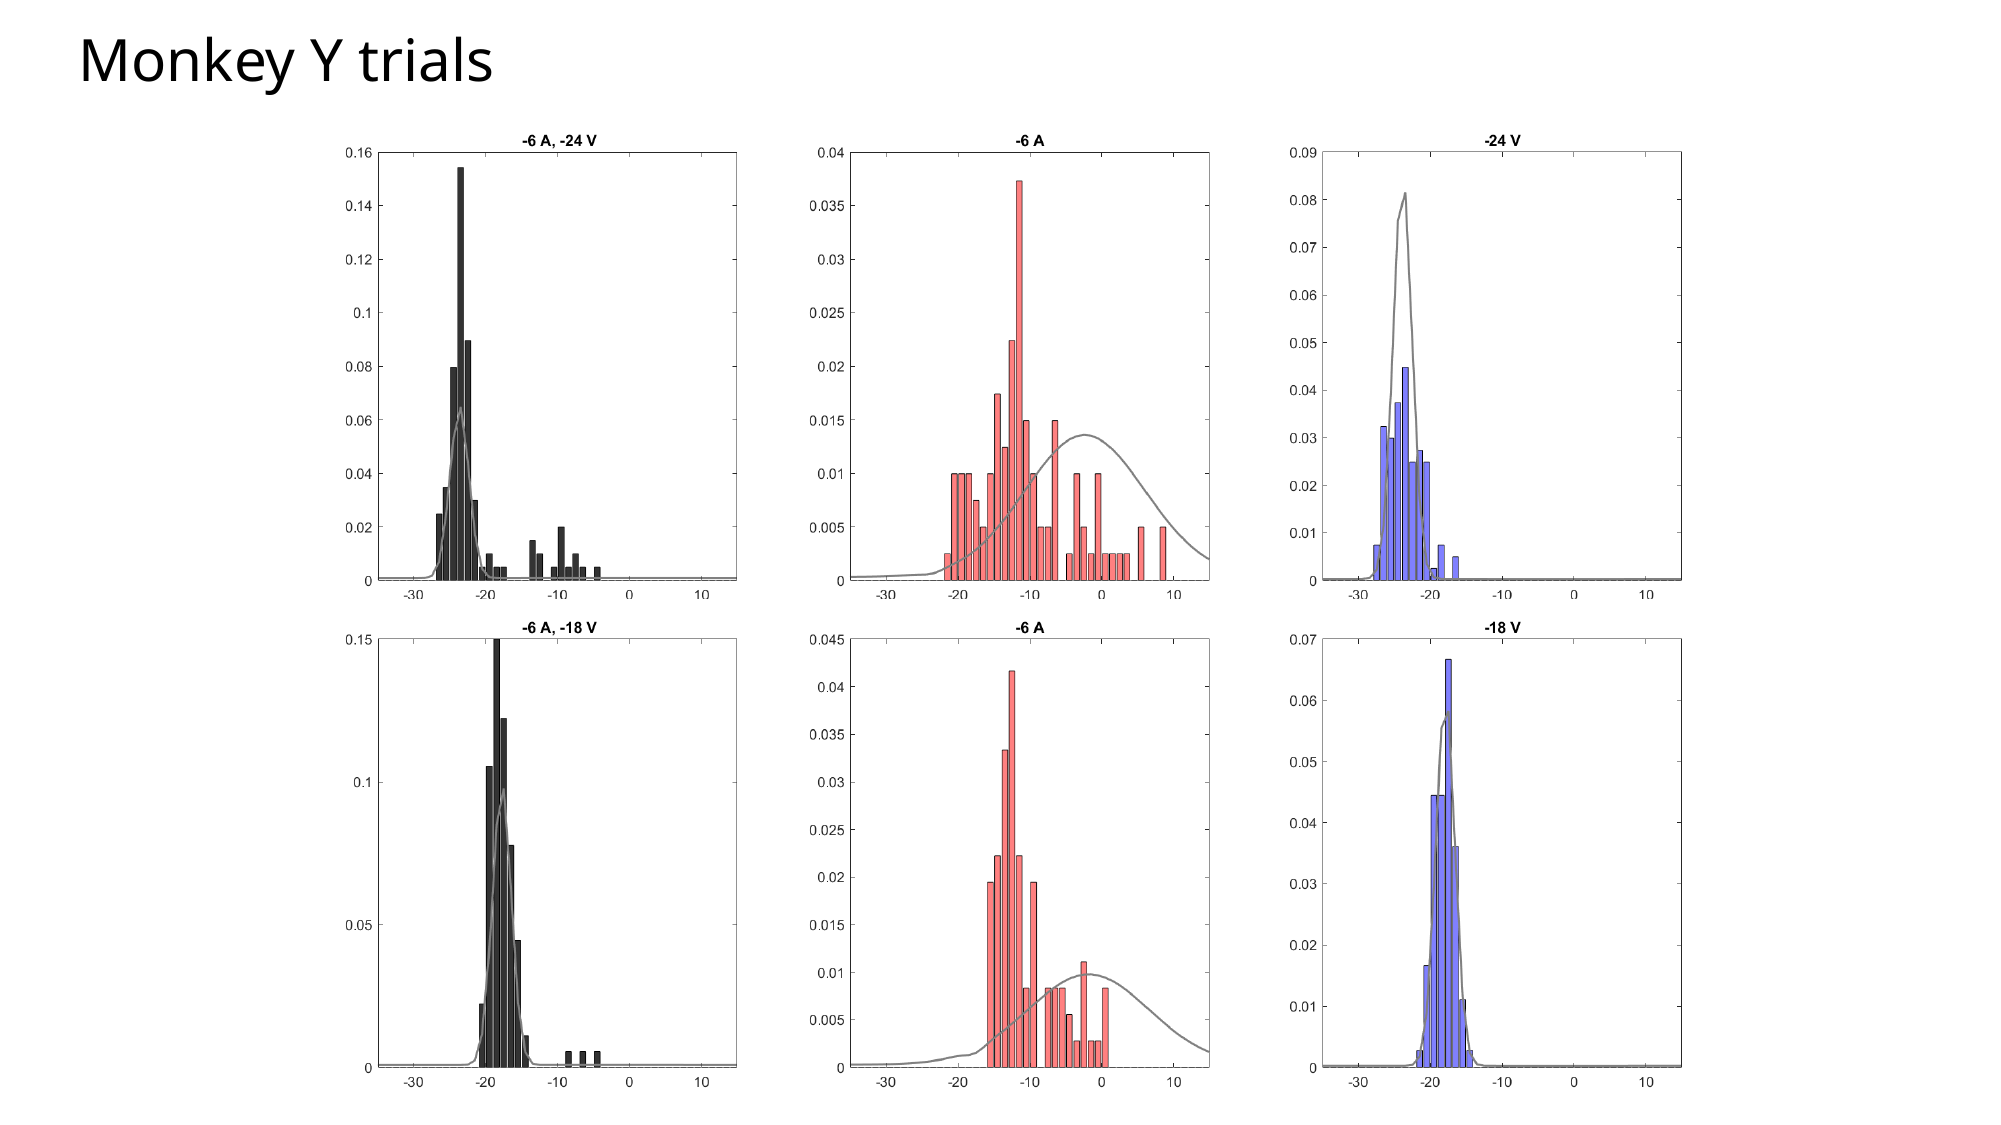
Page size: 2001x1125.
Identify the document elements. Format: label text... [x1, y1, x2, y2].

title Monkey Y trials [64, 33, 1789, 92]
picture [159, 599, 1841, 1125]
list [159, 112, 1841, 599]
